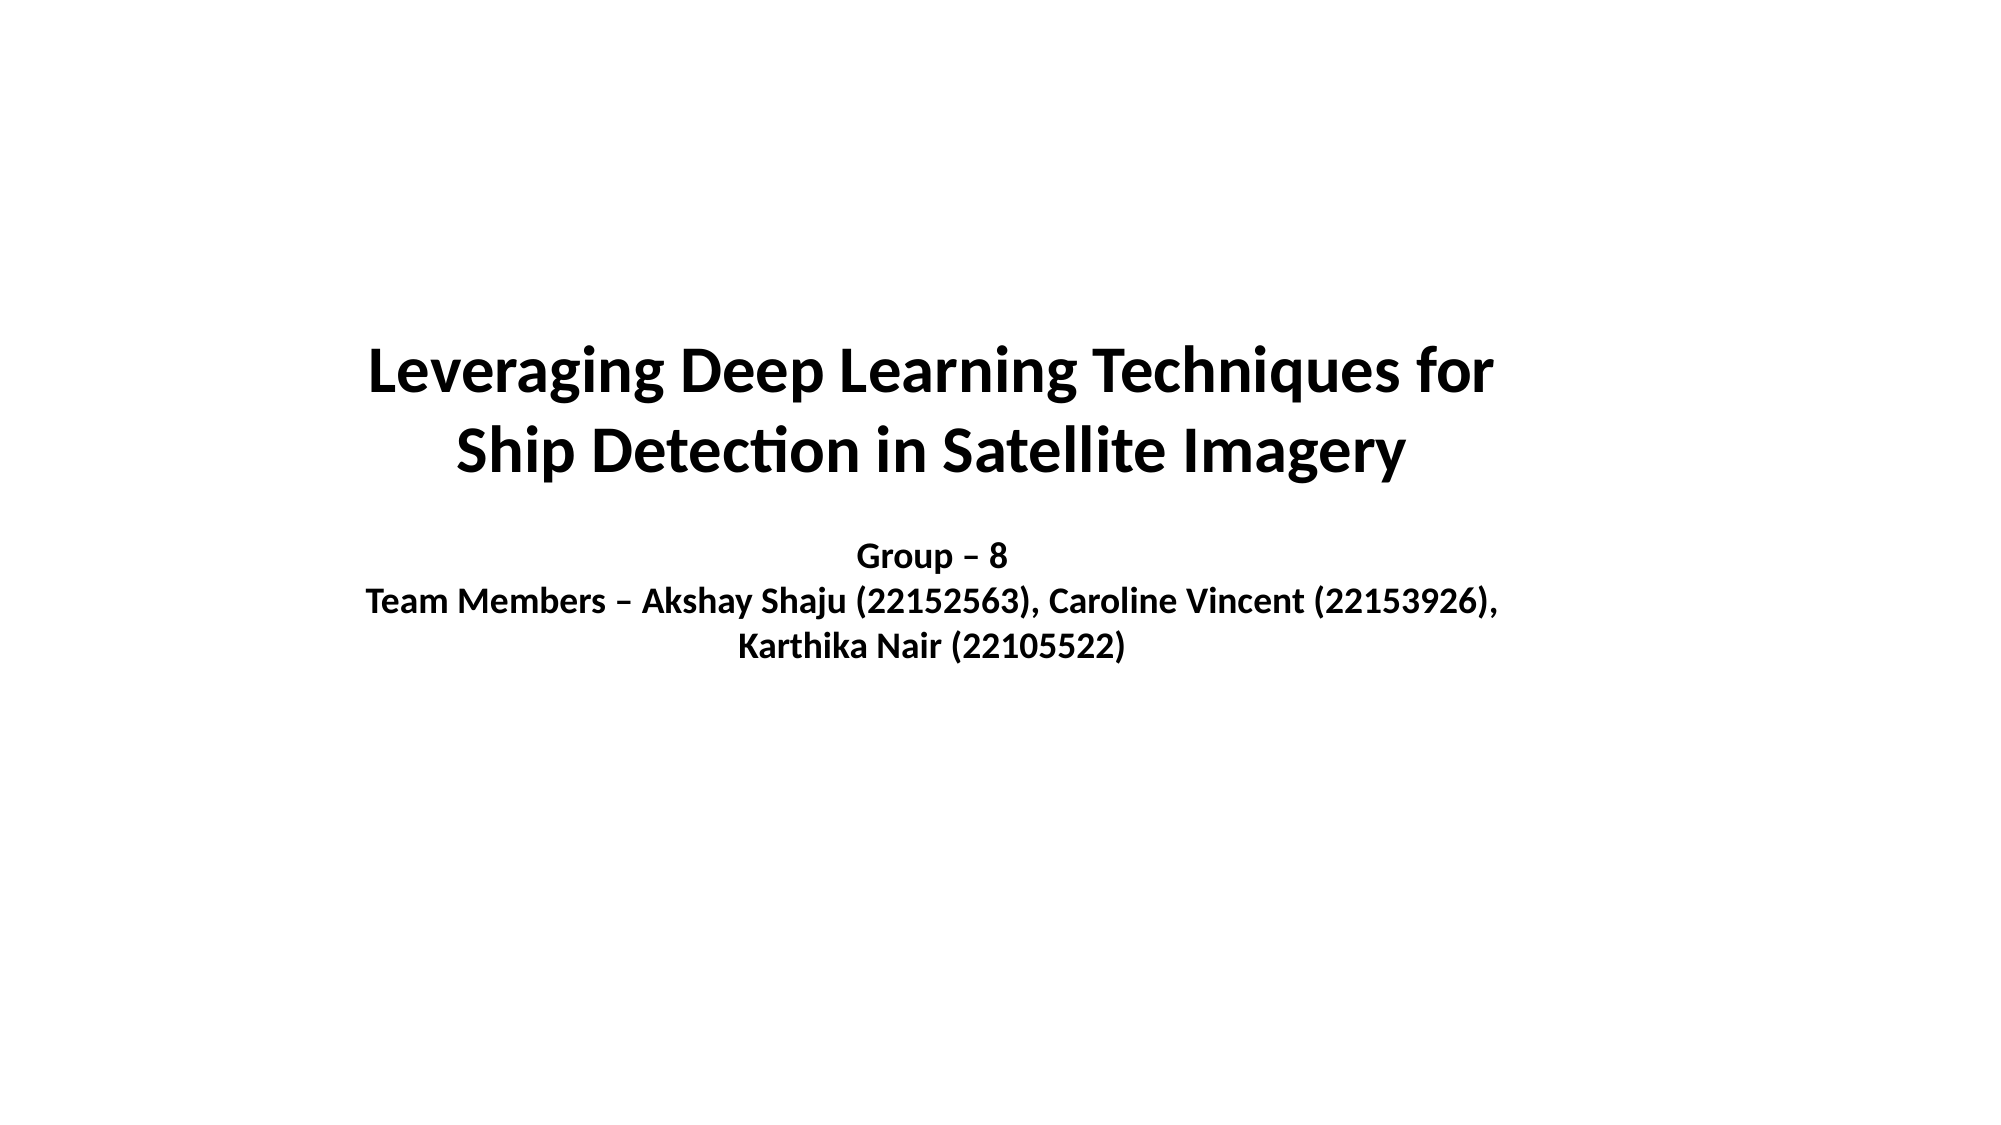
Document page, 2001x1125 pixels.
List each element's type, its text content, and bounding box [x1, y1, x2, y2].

text_box Leveraging Deep Learning Techniques for Ship Detection in Satellite Imagery Group – 8 Team Members – Akshay Shaju (22152563), Caroline Vincent (22153926), Karthika Nair (22105522) [320, 318, 1545, 674]
